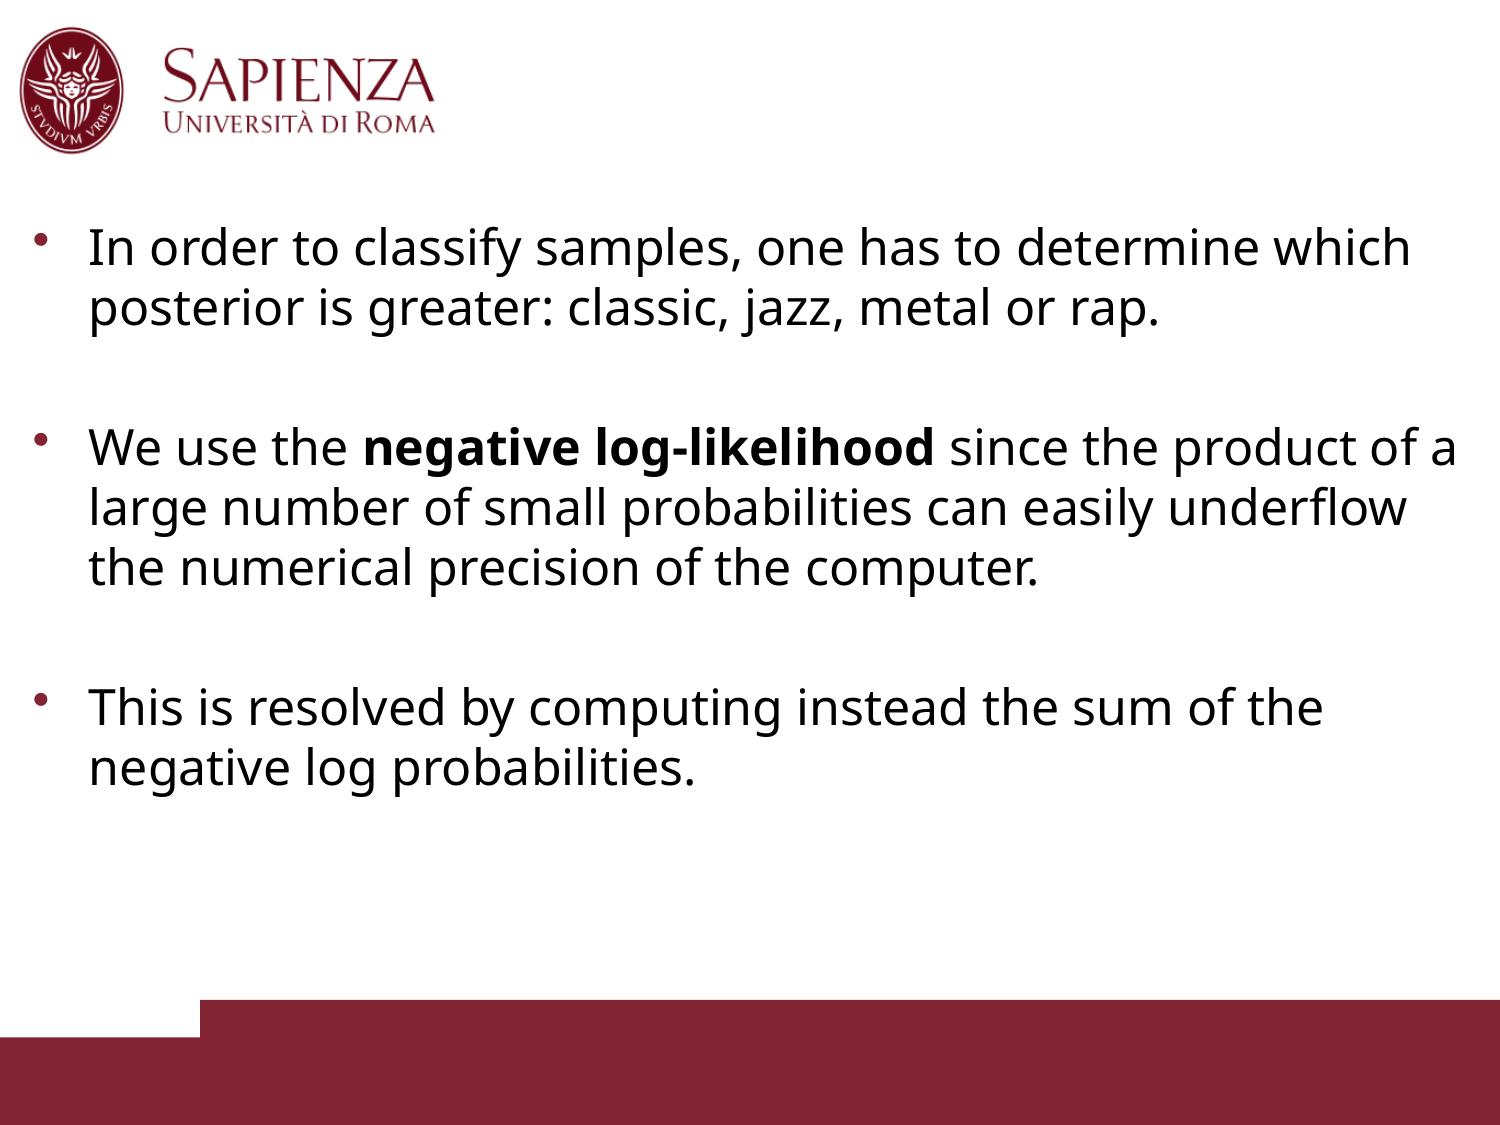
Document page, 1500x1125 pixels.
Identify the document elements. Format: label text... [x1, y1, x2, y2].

list In order to classify samples, one has to determine which posterior is greater: classic, jazz, metal or rap. We use the negative log-likelihood since the product of a large number of small probabilities can easily underflow the numerical precision of the computer. This is resolved by computing instead the sum of the negative log probabilities. [17, 208, 1483, 1000]
